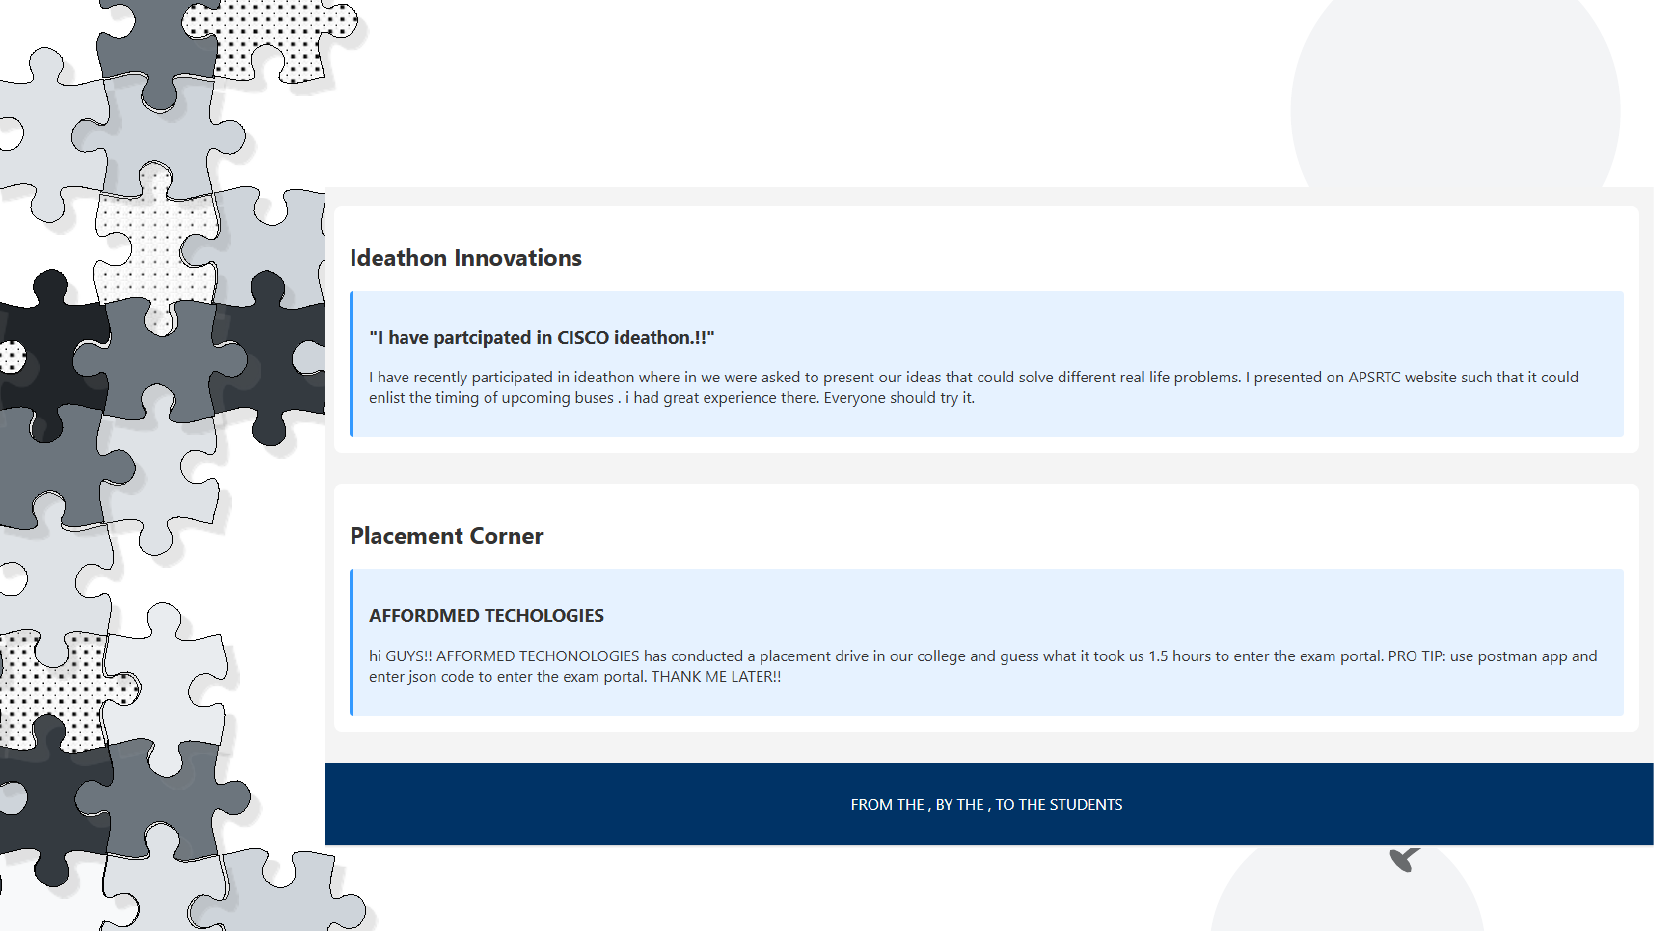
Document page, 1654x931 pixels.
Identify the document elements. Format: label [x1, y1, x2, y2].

picture [0, 635, 6, 646]
picture [181, 0, 358, 83]
picture [93, 172, 218, 336]
picture [0, 642, 139, 753]
picture [0, 340, 27, 373]
picture [325, 187, 1654, 848]
